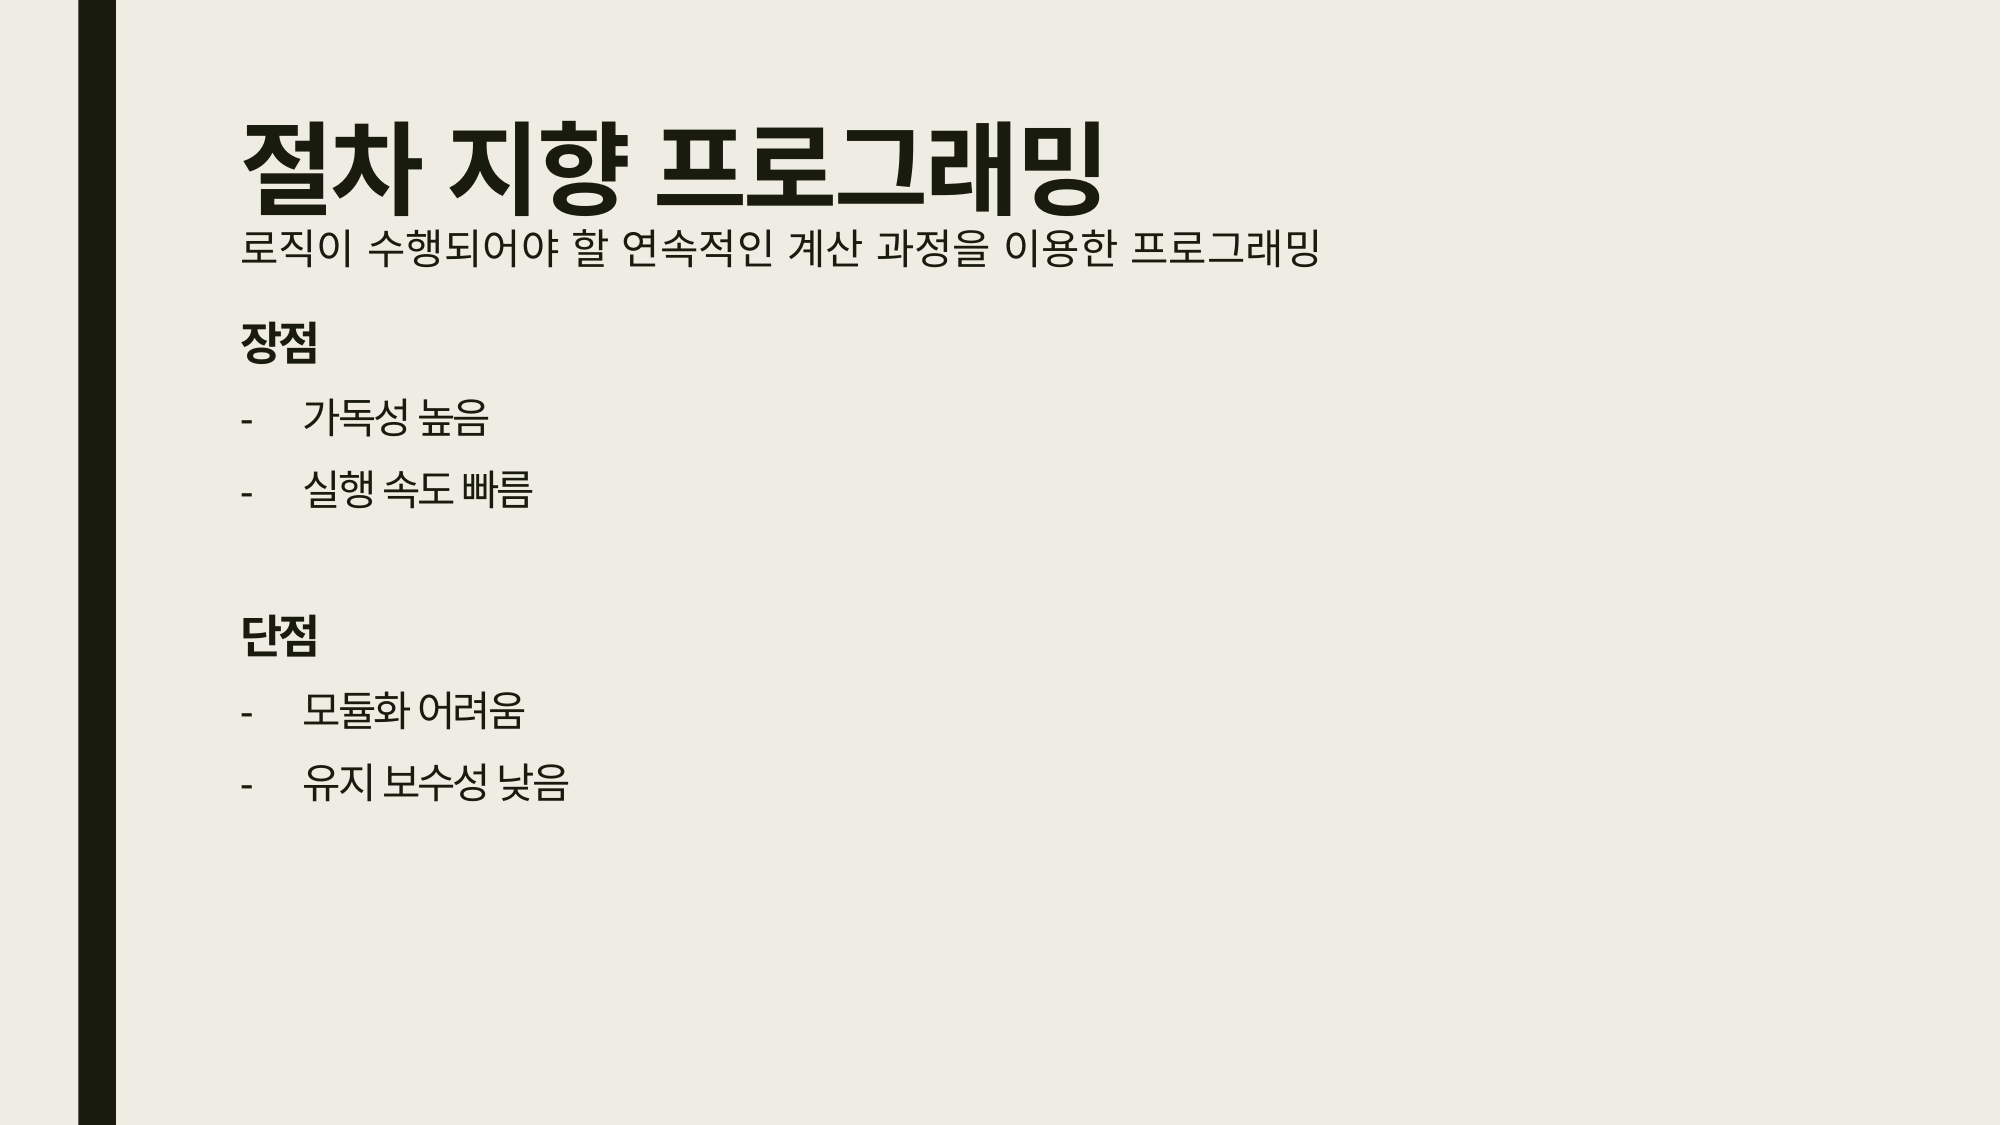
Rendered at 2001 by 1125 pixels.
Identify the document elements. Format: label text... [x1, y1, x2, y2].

list 장점 가독성 높음 실행 속도 빠름 단점 모듈화 어려움 유지 보수성 낮음 [225, 311, 1965, 1094]
title 절차 지향 프로그래밍 로직이 수행되어야 할 연속적인 계산 과정을 이용한 프로그래밍 [225, 112, 1904, 311]
